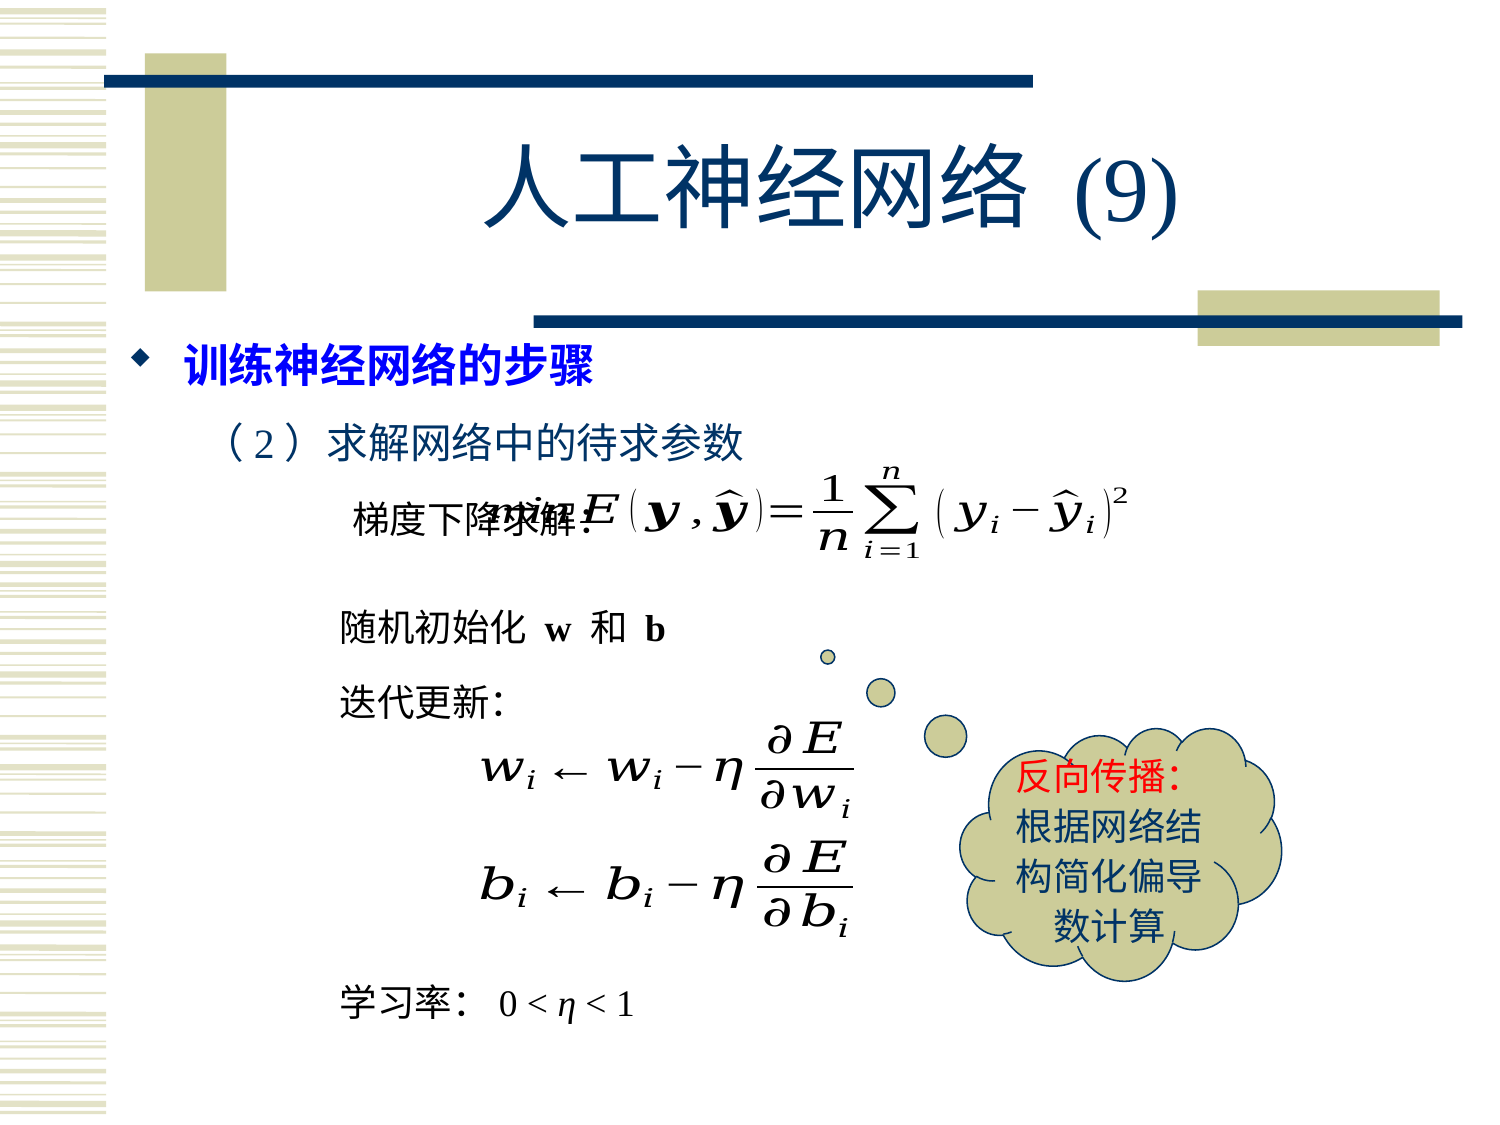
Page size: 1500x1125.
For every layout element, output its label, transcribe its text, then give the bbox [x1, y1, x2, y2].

text_box 随机初始化 w 和 b 迭代更新： 学习率：0 < η < 1 [324, 574, 1267, 1035]
text_box 反向传播：根据网络结构简化偏导数计算 [924, 715, 967, 758]
text_box 训练神经网络的步骤 （2）求解网络中的待求参数 梯度下降求解： [112, 333, 1500, 563]
text_box 反向传播：根据网络结构简化偏导数计算 [866, 678, 895, 707]
text_box 反向传播：根据网络结构简化偏导数计算 [959, 728, 1282, 982]
title 人工神经网络 (9) [224, 99, 1436, 288]
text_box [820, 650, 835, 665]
